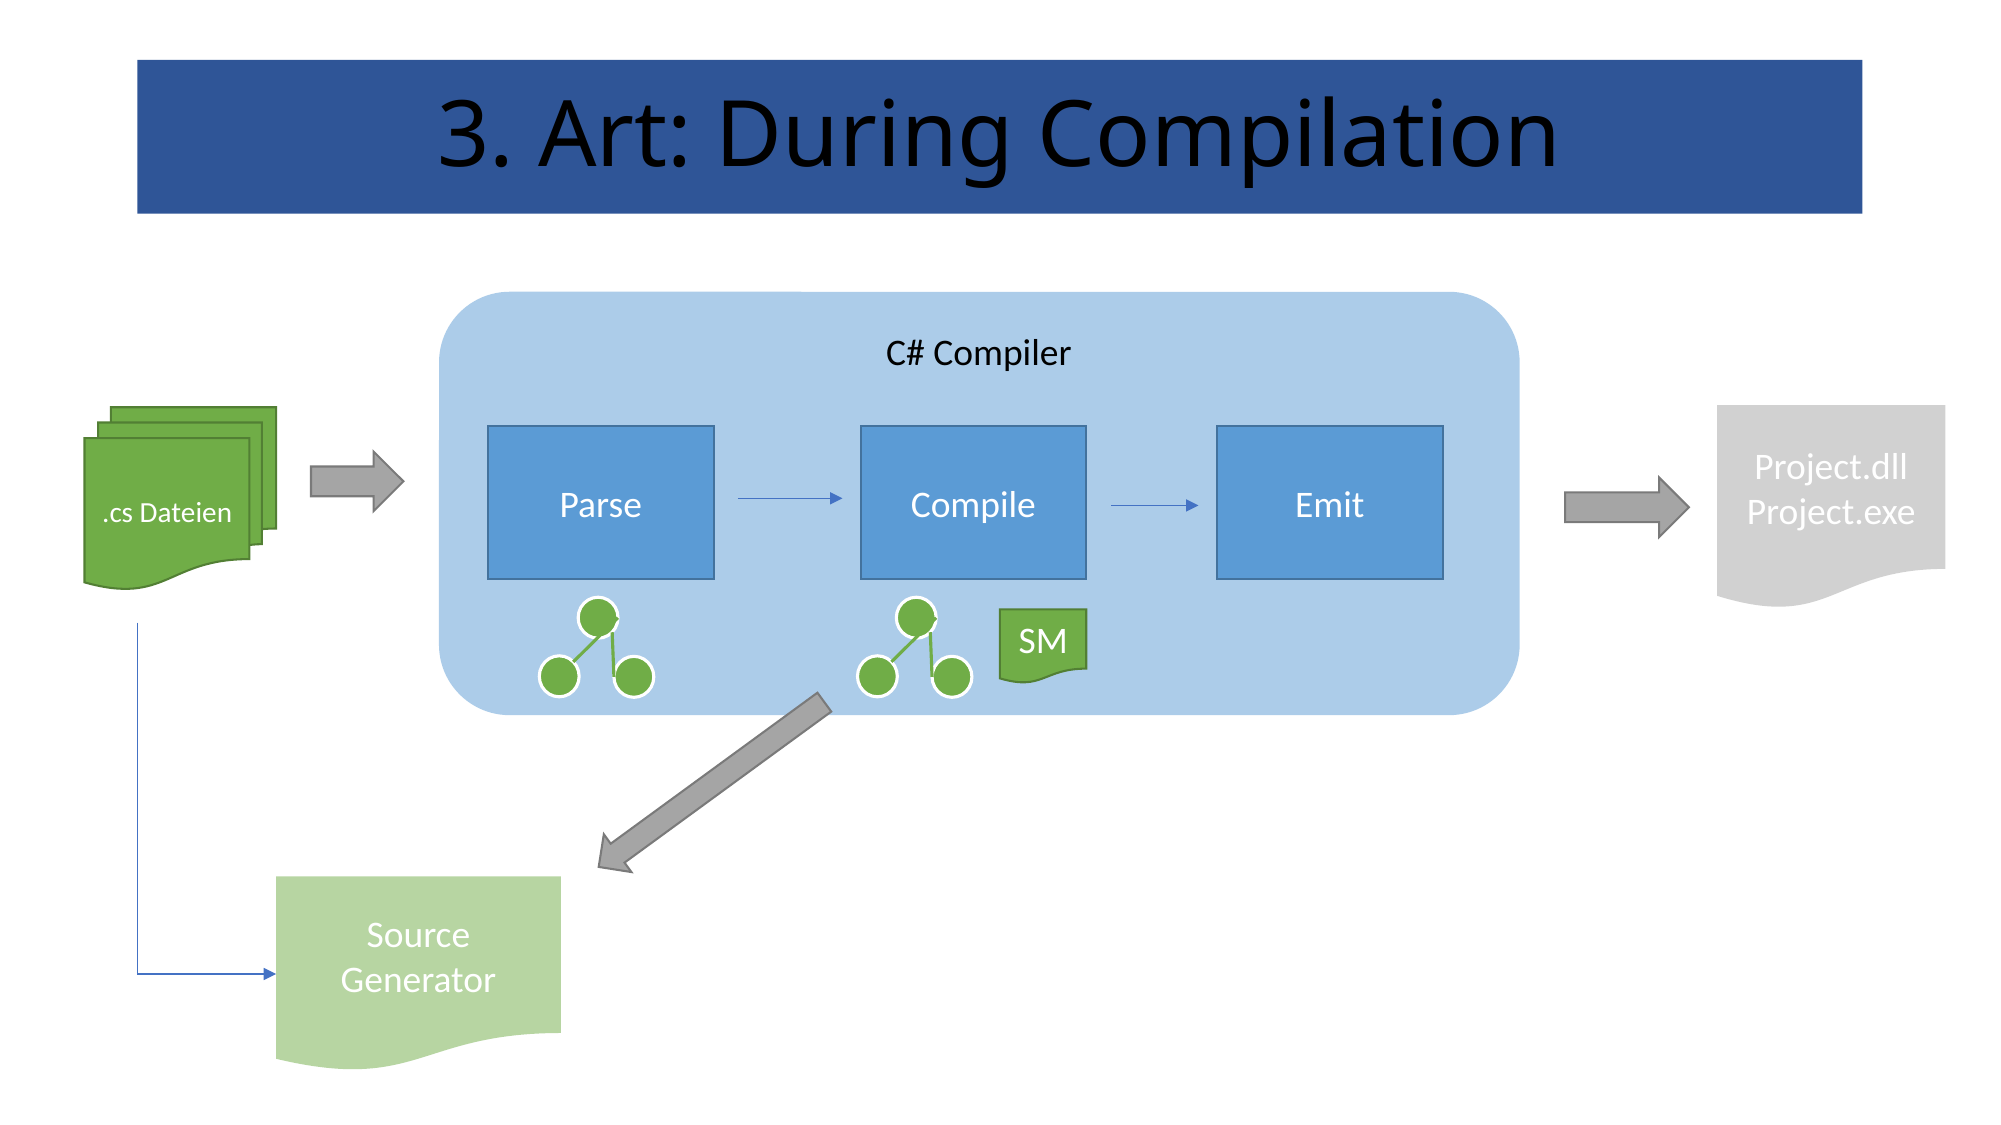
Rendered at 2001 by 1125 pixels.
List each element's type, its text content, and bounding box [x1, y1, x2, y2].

text_box [438, 291, 1520, 716]
text_box Parse [487, 425, 715, 580]
text_box Compile [860, 425, 1087, 580]
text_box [857, 597, 972, 698]
text_box [597, 691, 833, 874]
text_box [31, 729, 383, 868]
title 3. Art: During Compilation [137, 59, 1863, 214]
text_box Source Generator [276, 876, 561, 1070]
text_box .cs Dateien [83, 406, 278, 590]
text_box SM [998, 608, 1088, 684]
text_box [1564, 475, 1691, 540]
text_box Project.dll Project.exe [1717, 405, 1946, 607]
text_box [539, 597, 654, 698]
text_box [309, 449, 405, 514]
text_box Emit [1216, 425, 1444, 580]
text_box C# Compiler [871, 321, 1439, 381]
